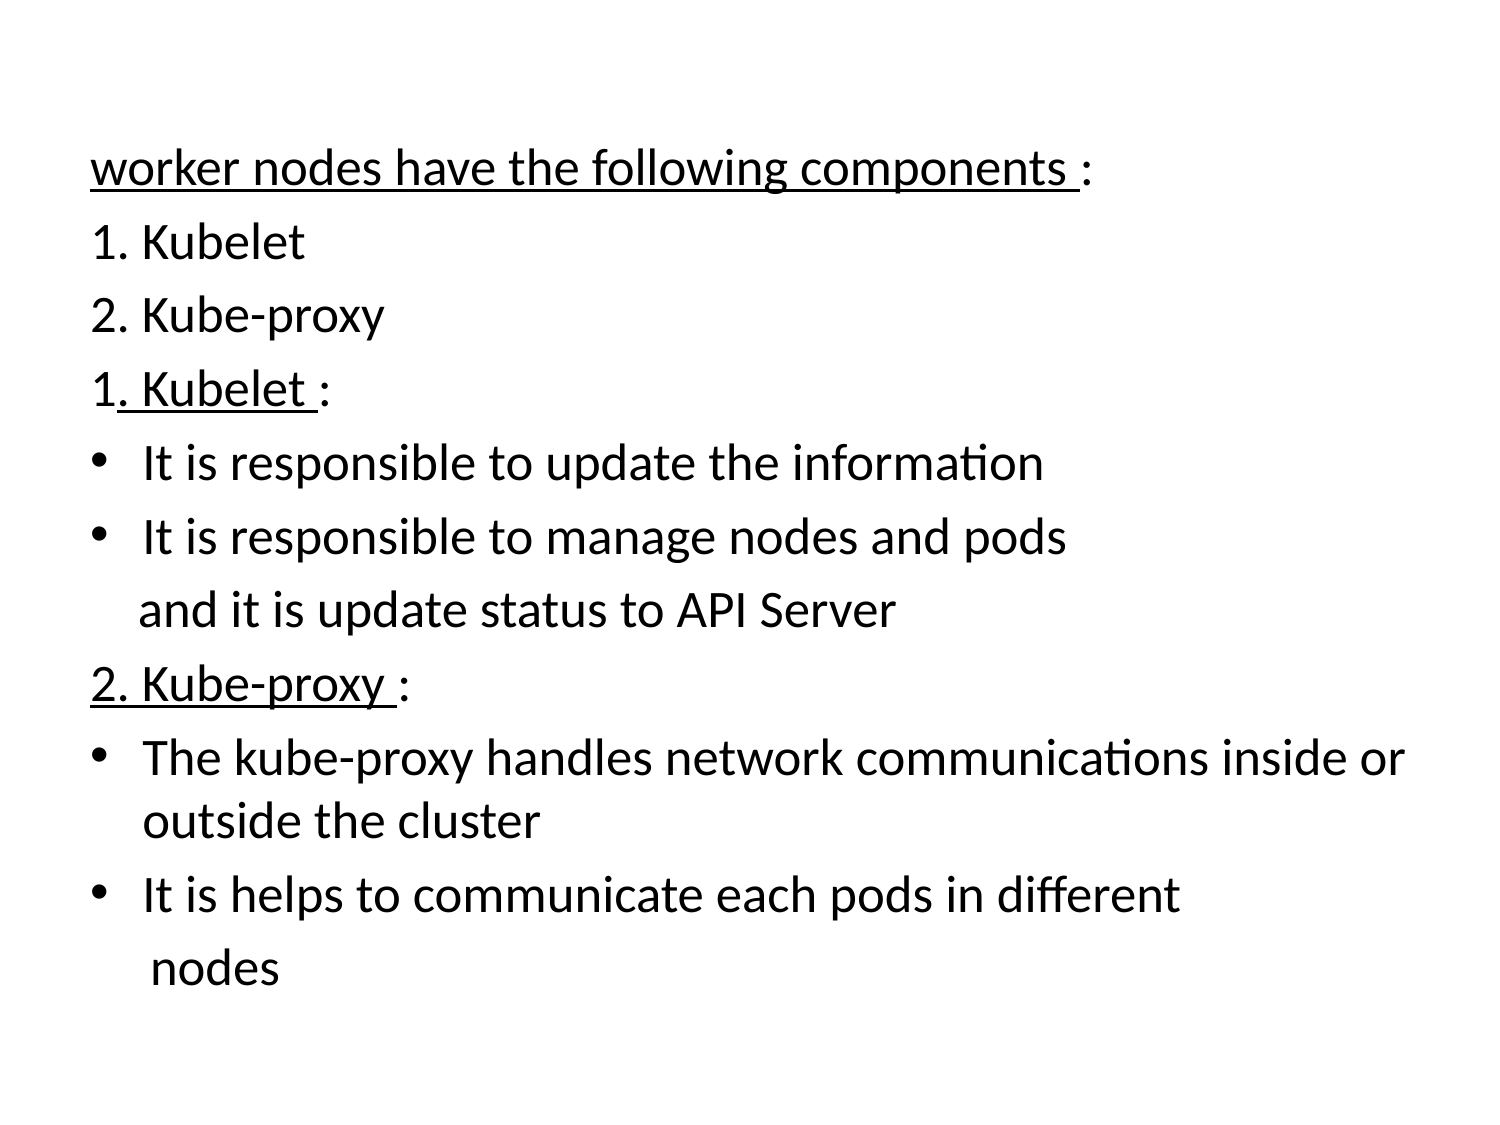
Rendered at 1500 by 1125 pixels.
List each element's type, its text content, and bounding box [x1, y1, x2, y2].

list worker nodes have the following components : 1. Kubelet 2. Kube-proxy 1. Kubelet : It is responsible to update the information It is responsible to manage nodes and pods and it is update status to API Server 2. Kube-proxy : The kube-proxy handles network communications inside or outside the cluster It is helps to communicate each pods in different nodes [75, 125, 1425, 1005]
